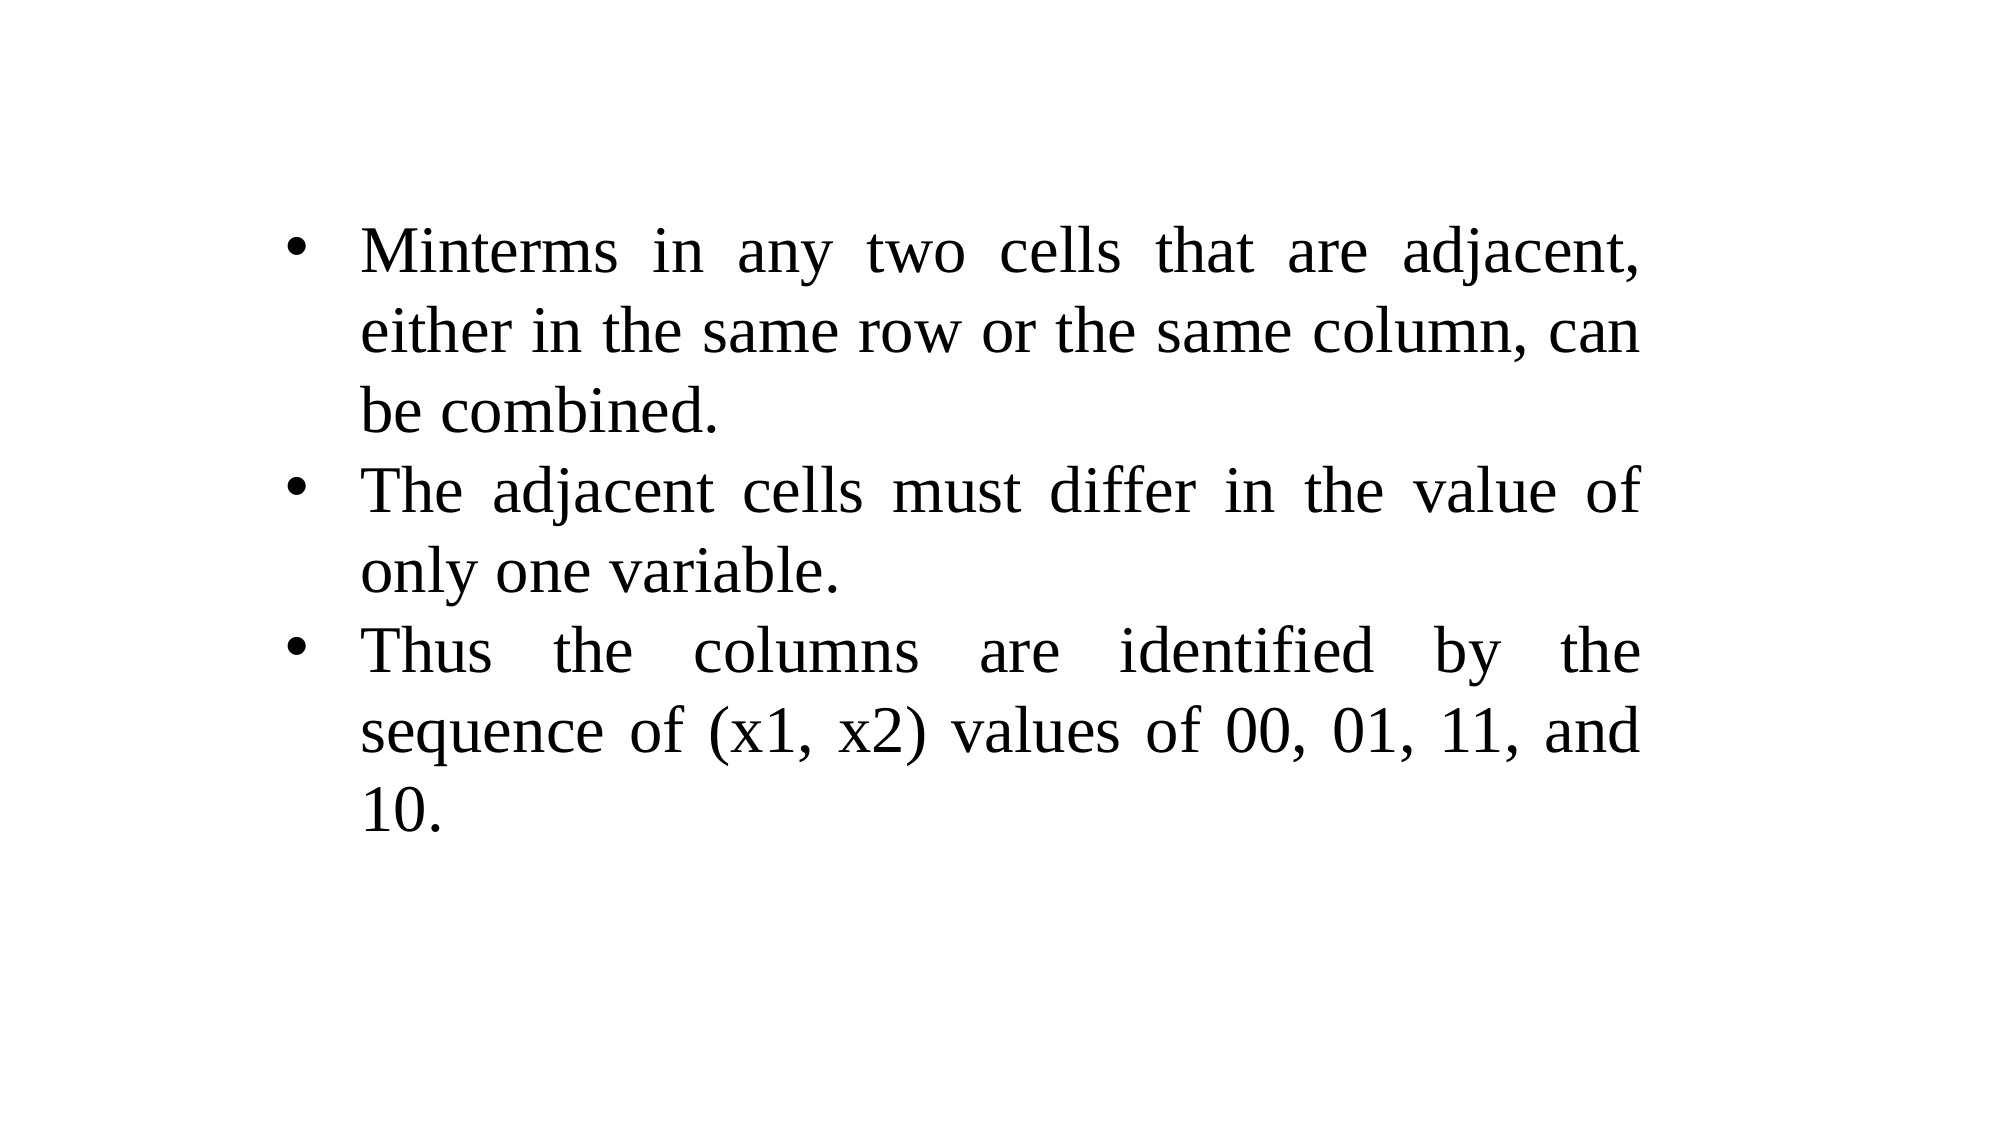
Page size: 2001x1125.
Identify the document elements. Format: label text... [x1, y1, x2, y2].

text_box Minterms in any two cells that are adjacent, either in the same row or the same column, can be combined. The adjacent cells must differ in the value of only one variable. Thus the columns are identified by the sequence of (x1, x2) values of 00, 01, 11, and 10. [270, 198, 1659, 853]
